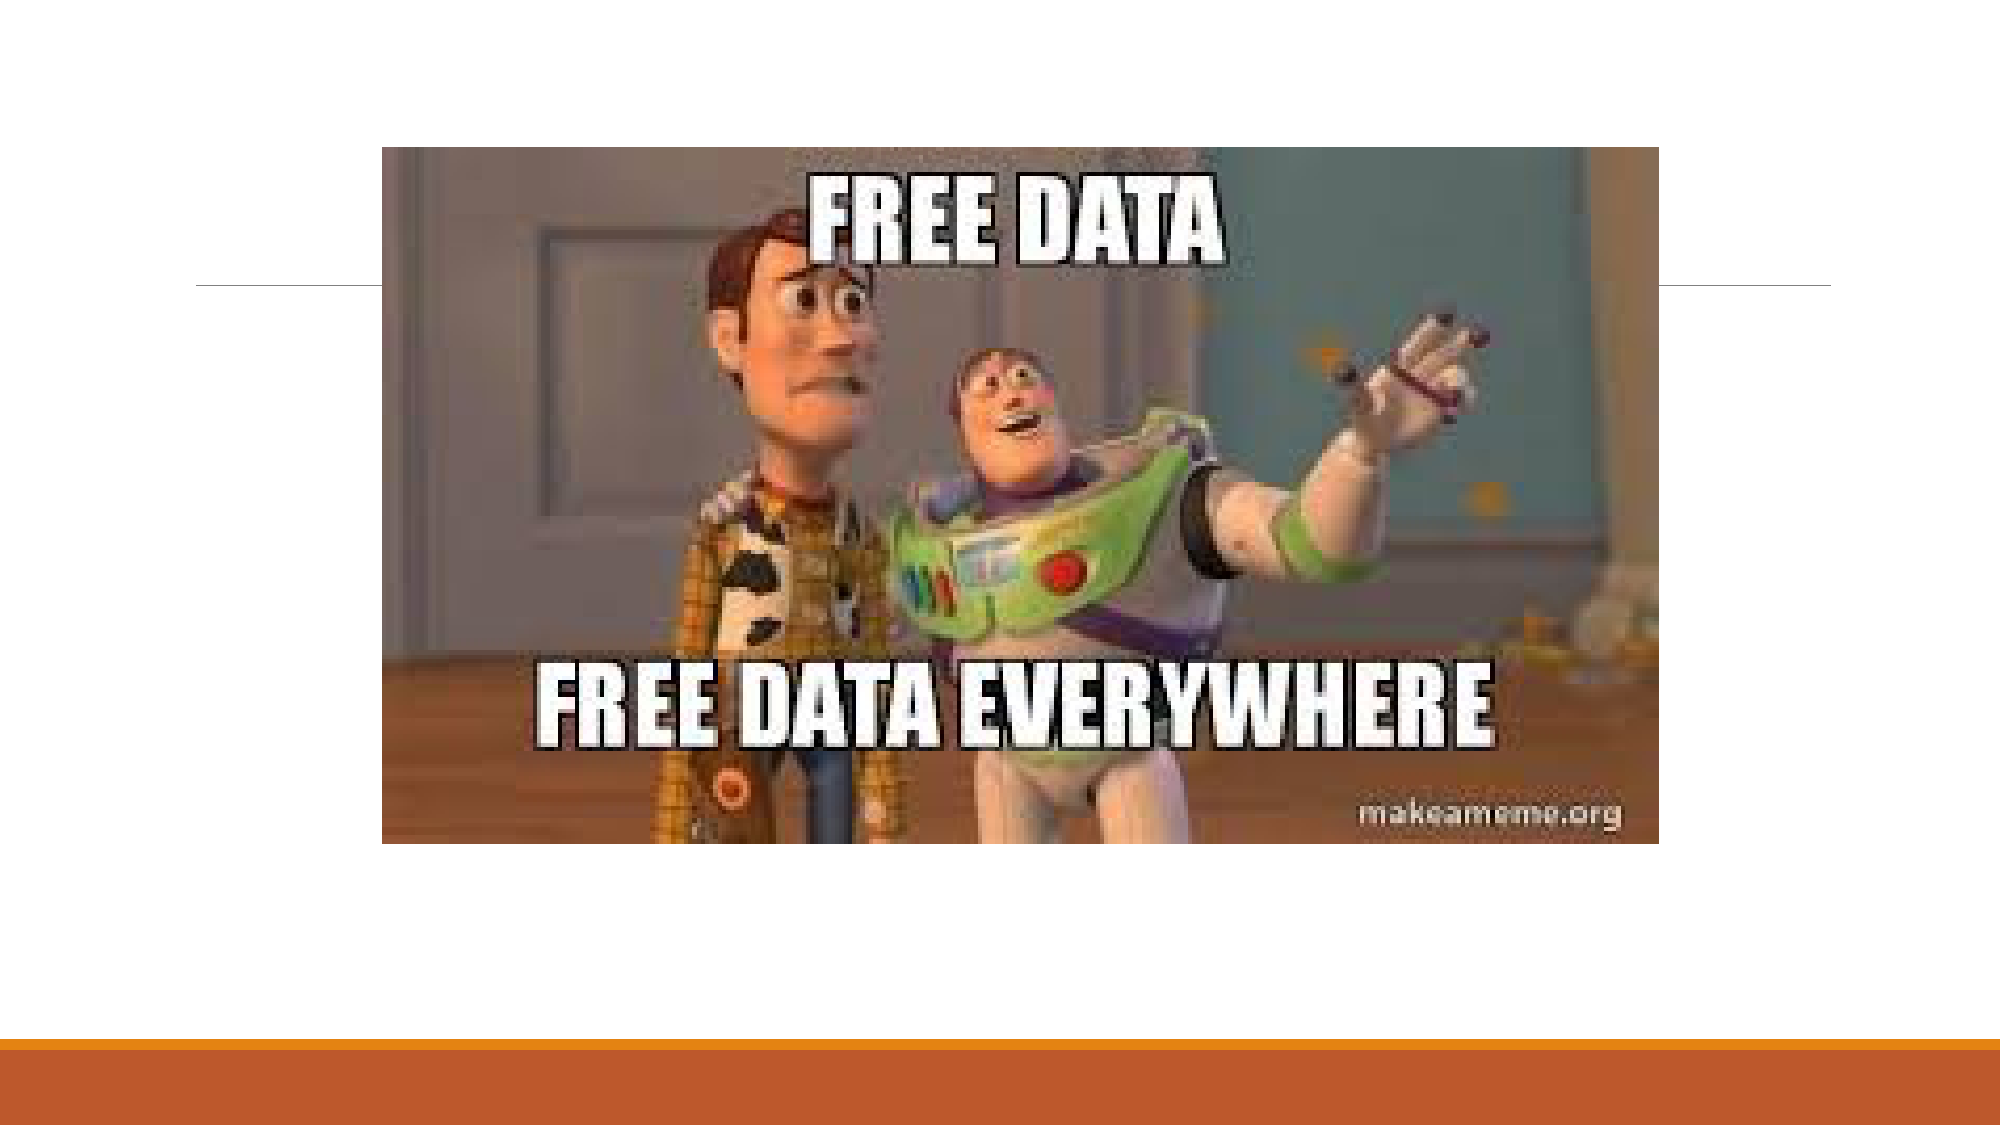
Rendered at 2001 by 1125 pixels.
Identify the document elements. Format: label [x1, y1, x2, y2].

picture [381, 146, 1659, 845]
